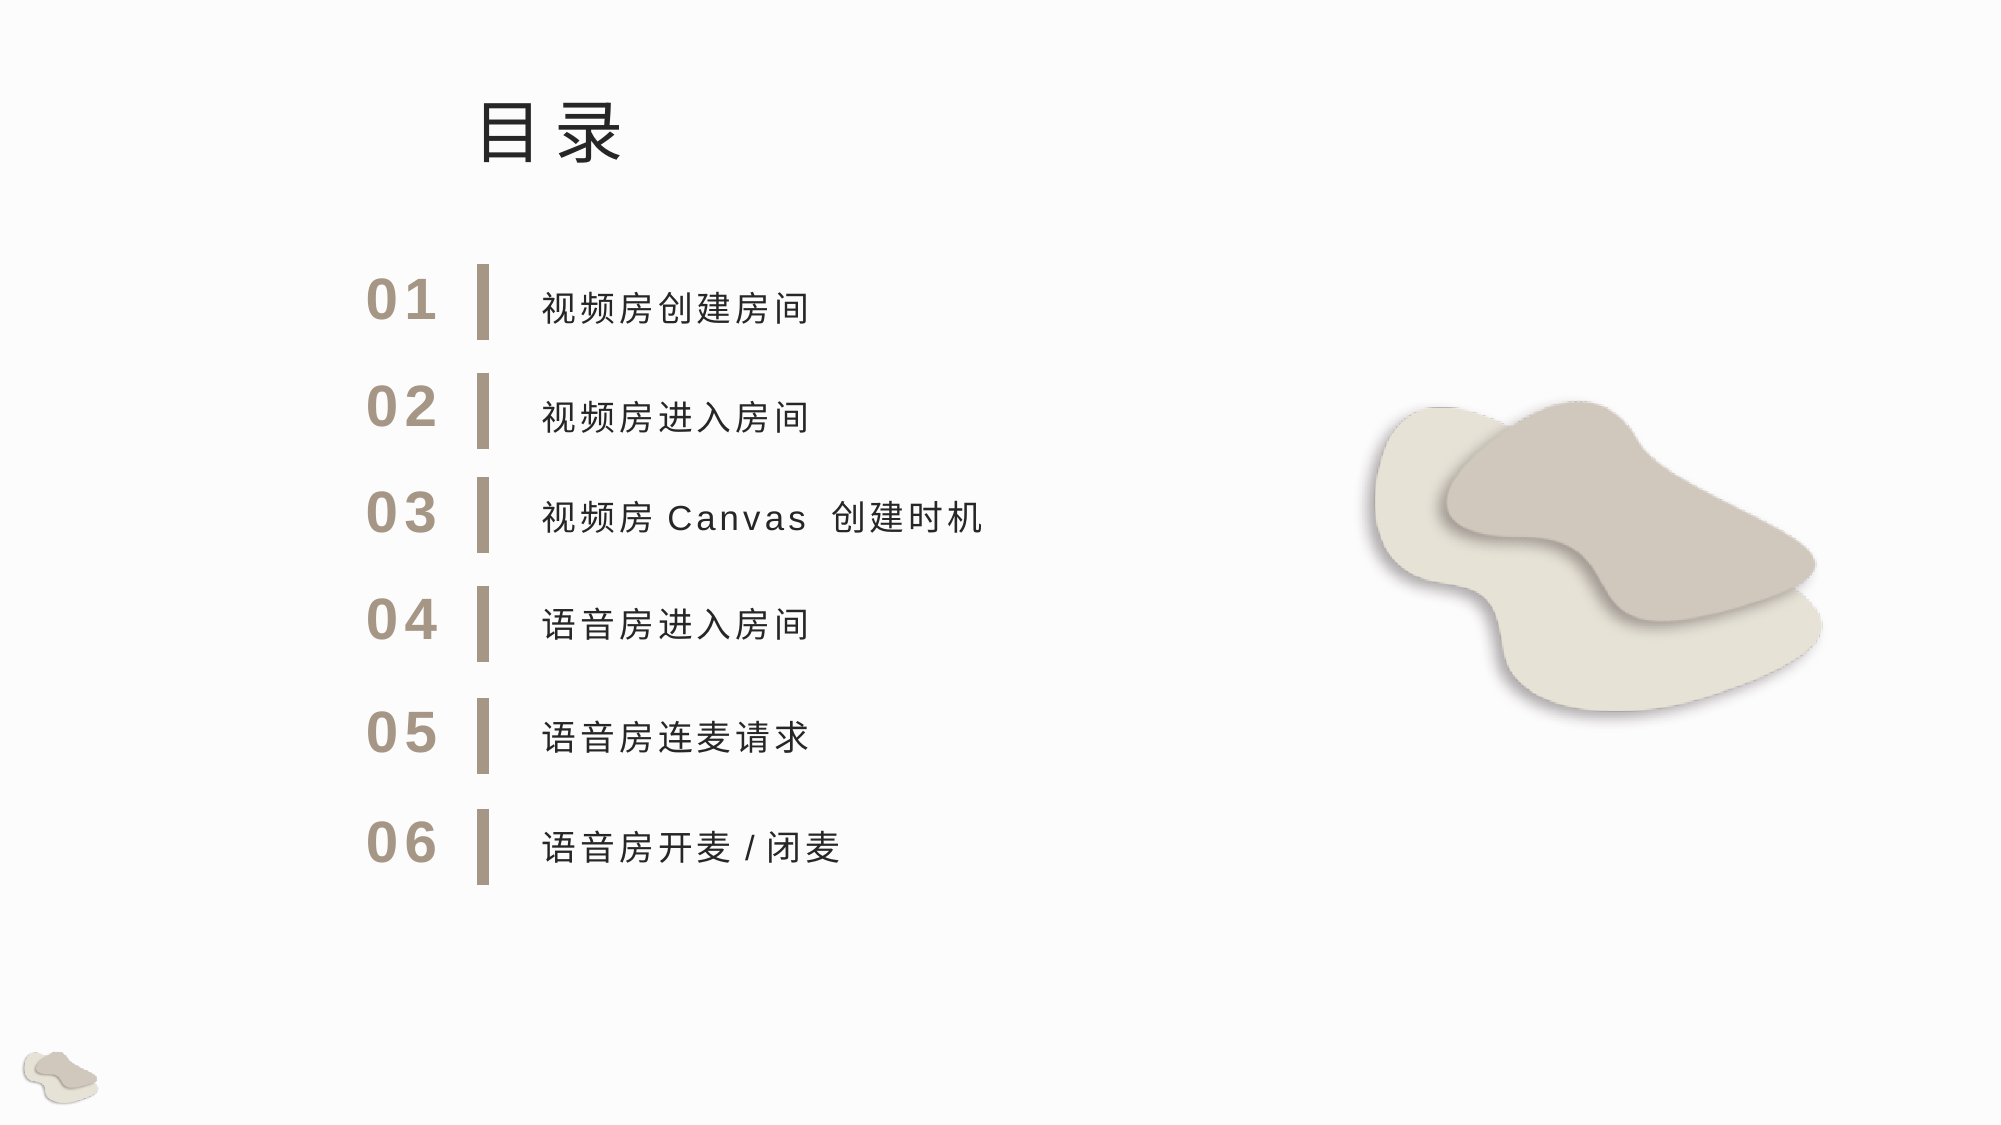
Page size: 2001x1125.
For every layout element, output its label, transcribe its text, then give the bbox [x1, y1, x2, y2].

text_box 06 [328, 802, 475, 914]
text_box 视频房创建房间 [526, 263, 1233, 332]
text_box 语音房开麦/闭麦 [526, 802, 1233, 871]
picture [0, 1031, 119, 1125]
text_box 视频房进入房间 [526, 372, 1233, 441]
text_box 视频房Canvas 创建时机 [526, 472, 1233, 541]
picture [1230, 276, 1950, 849]
text_box 目录 [473, 69, 746, 186]
text_box 01 [328, 259, 475, 366]
text_box 05 [328, 692, 475, 802]
text_box 04 [328, 579, 475, 691]
text_box 02 [328, 366, 475, 472]
text_box 语音房连麦请求 [526, 692, 1233, 761]
text_box 语音房进入房间 [526, 579, 1233, 648]
text_box 03 [328, 472, 475, 579]
